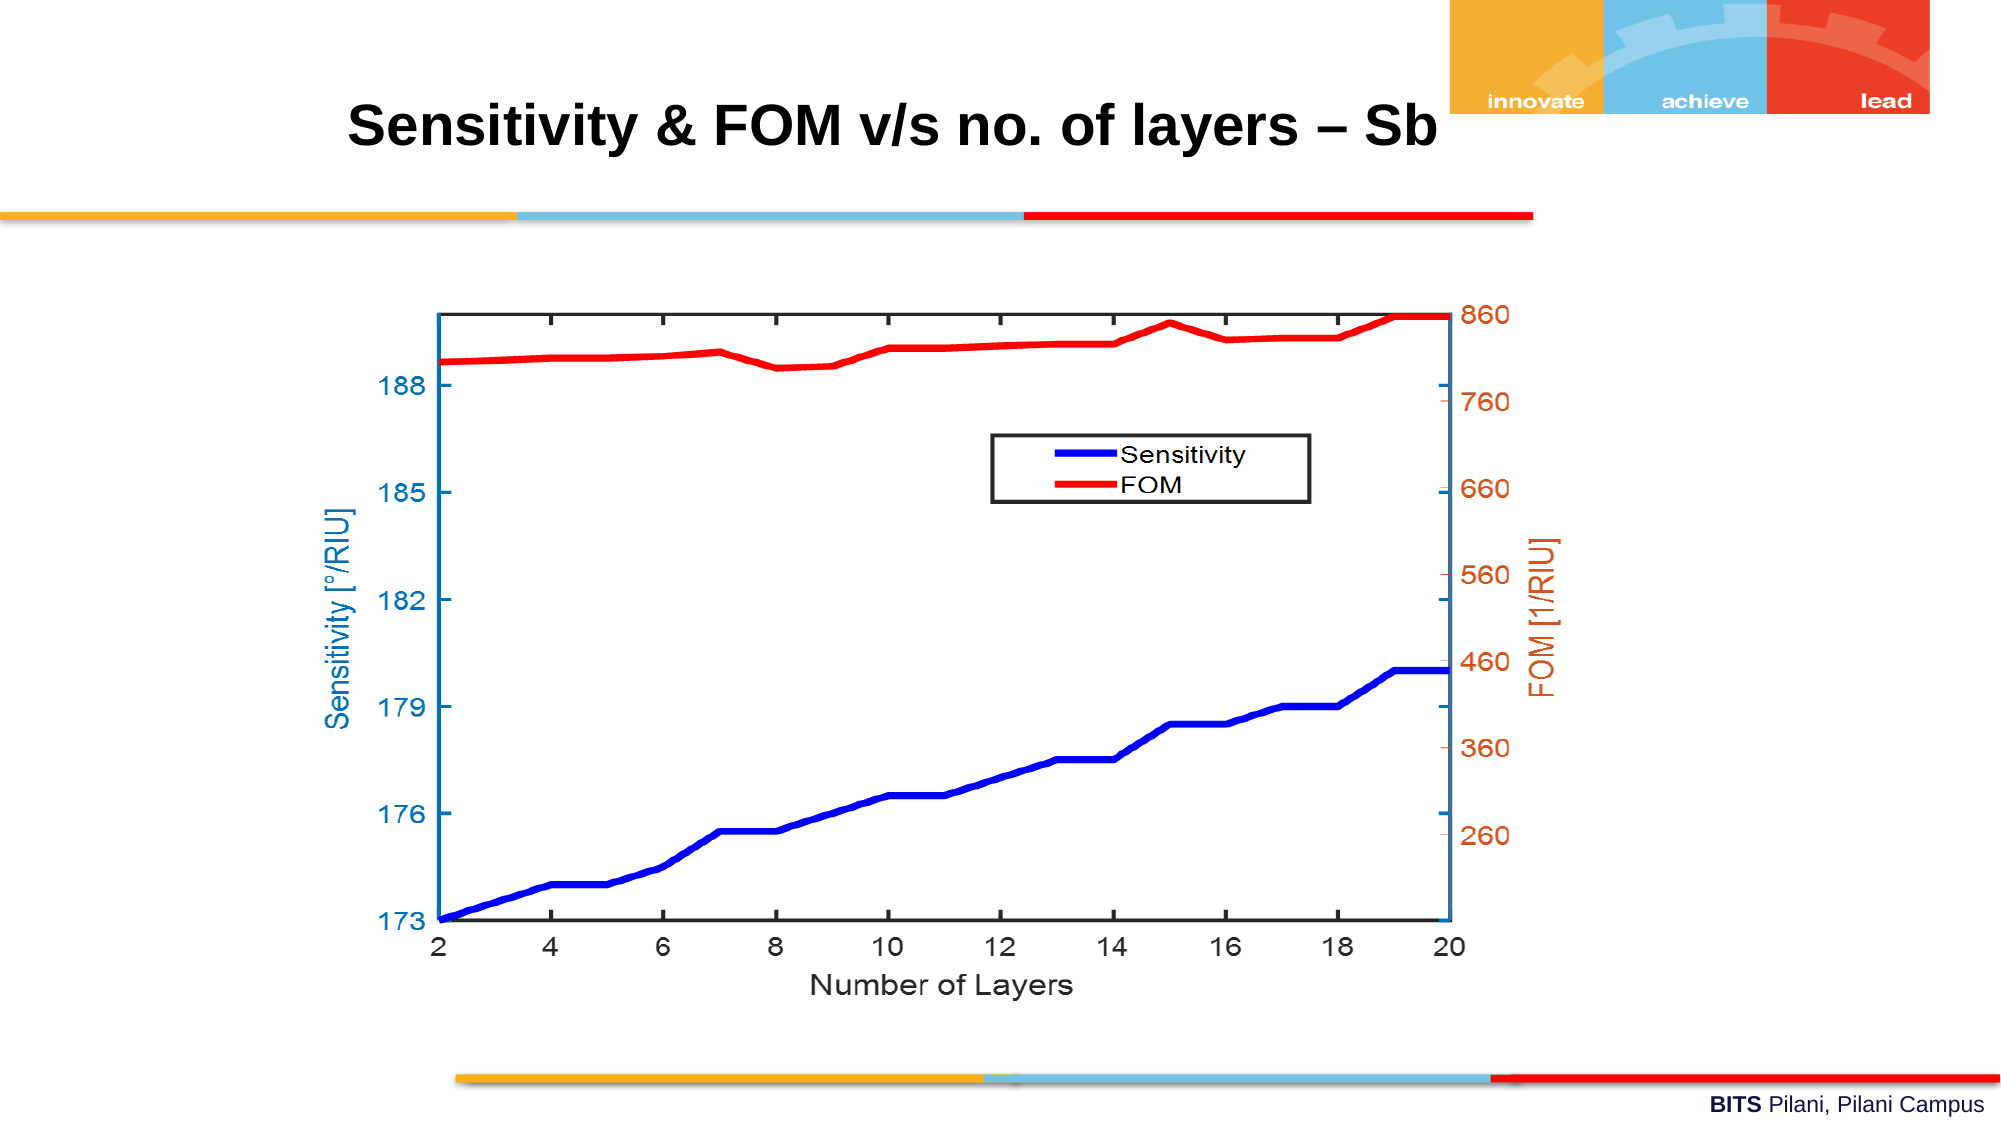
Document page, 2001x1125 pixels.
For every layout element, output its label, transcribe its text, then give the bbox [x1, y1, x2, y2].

text_box Sensitivity & FOM v/s no. of layers – Sb [288, 44, 1500, 208]
picture [1449, 0, 1930, 114]
picture [269, 258, 1574, 1002]
